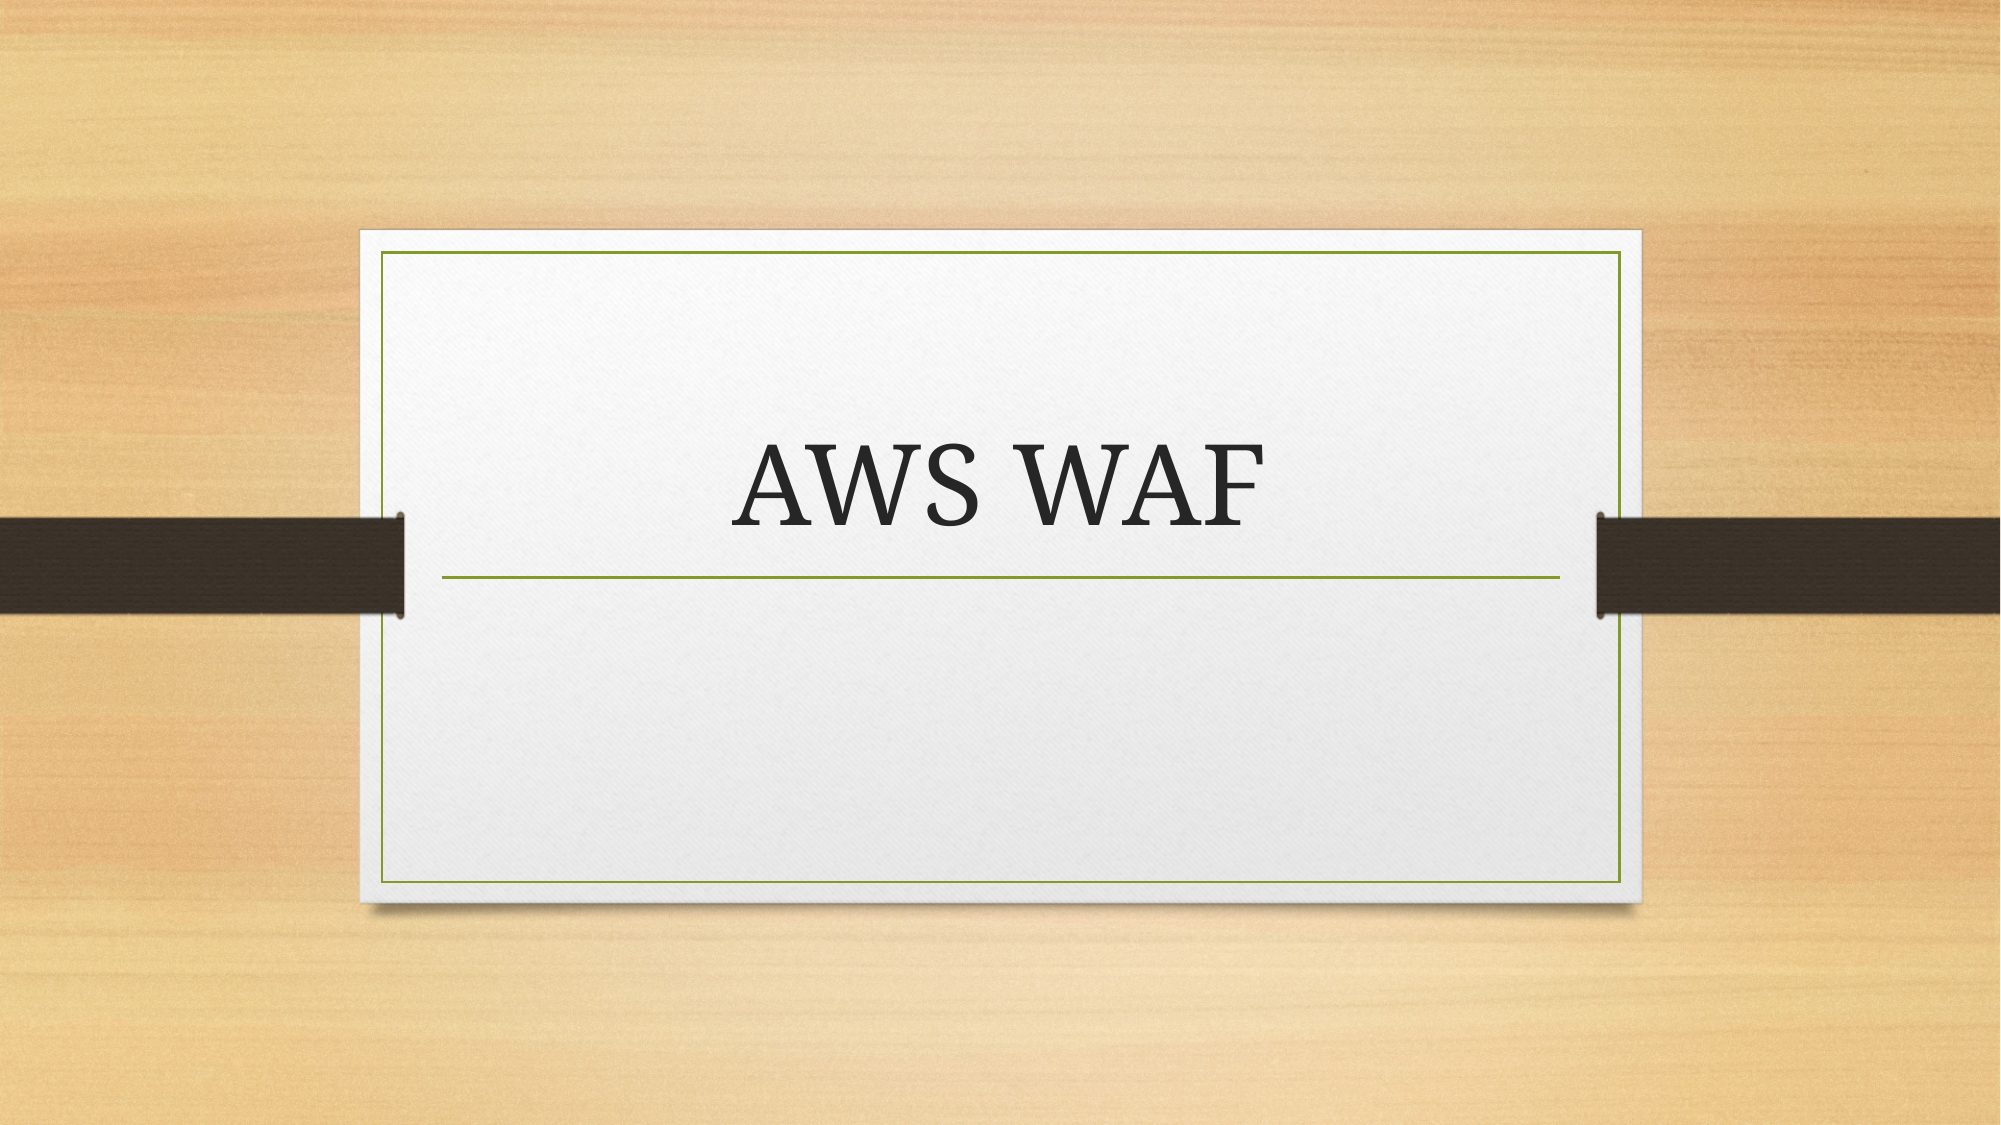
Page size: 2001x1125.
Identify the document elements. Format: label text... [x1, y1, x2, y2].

title AWS WAF [441, 306, 1560, 556]
picture [0, 0, 2001, 1125]
